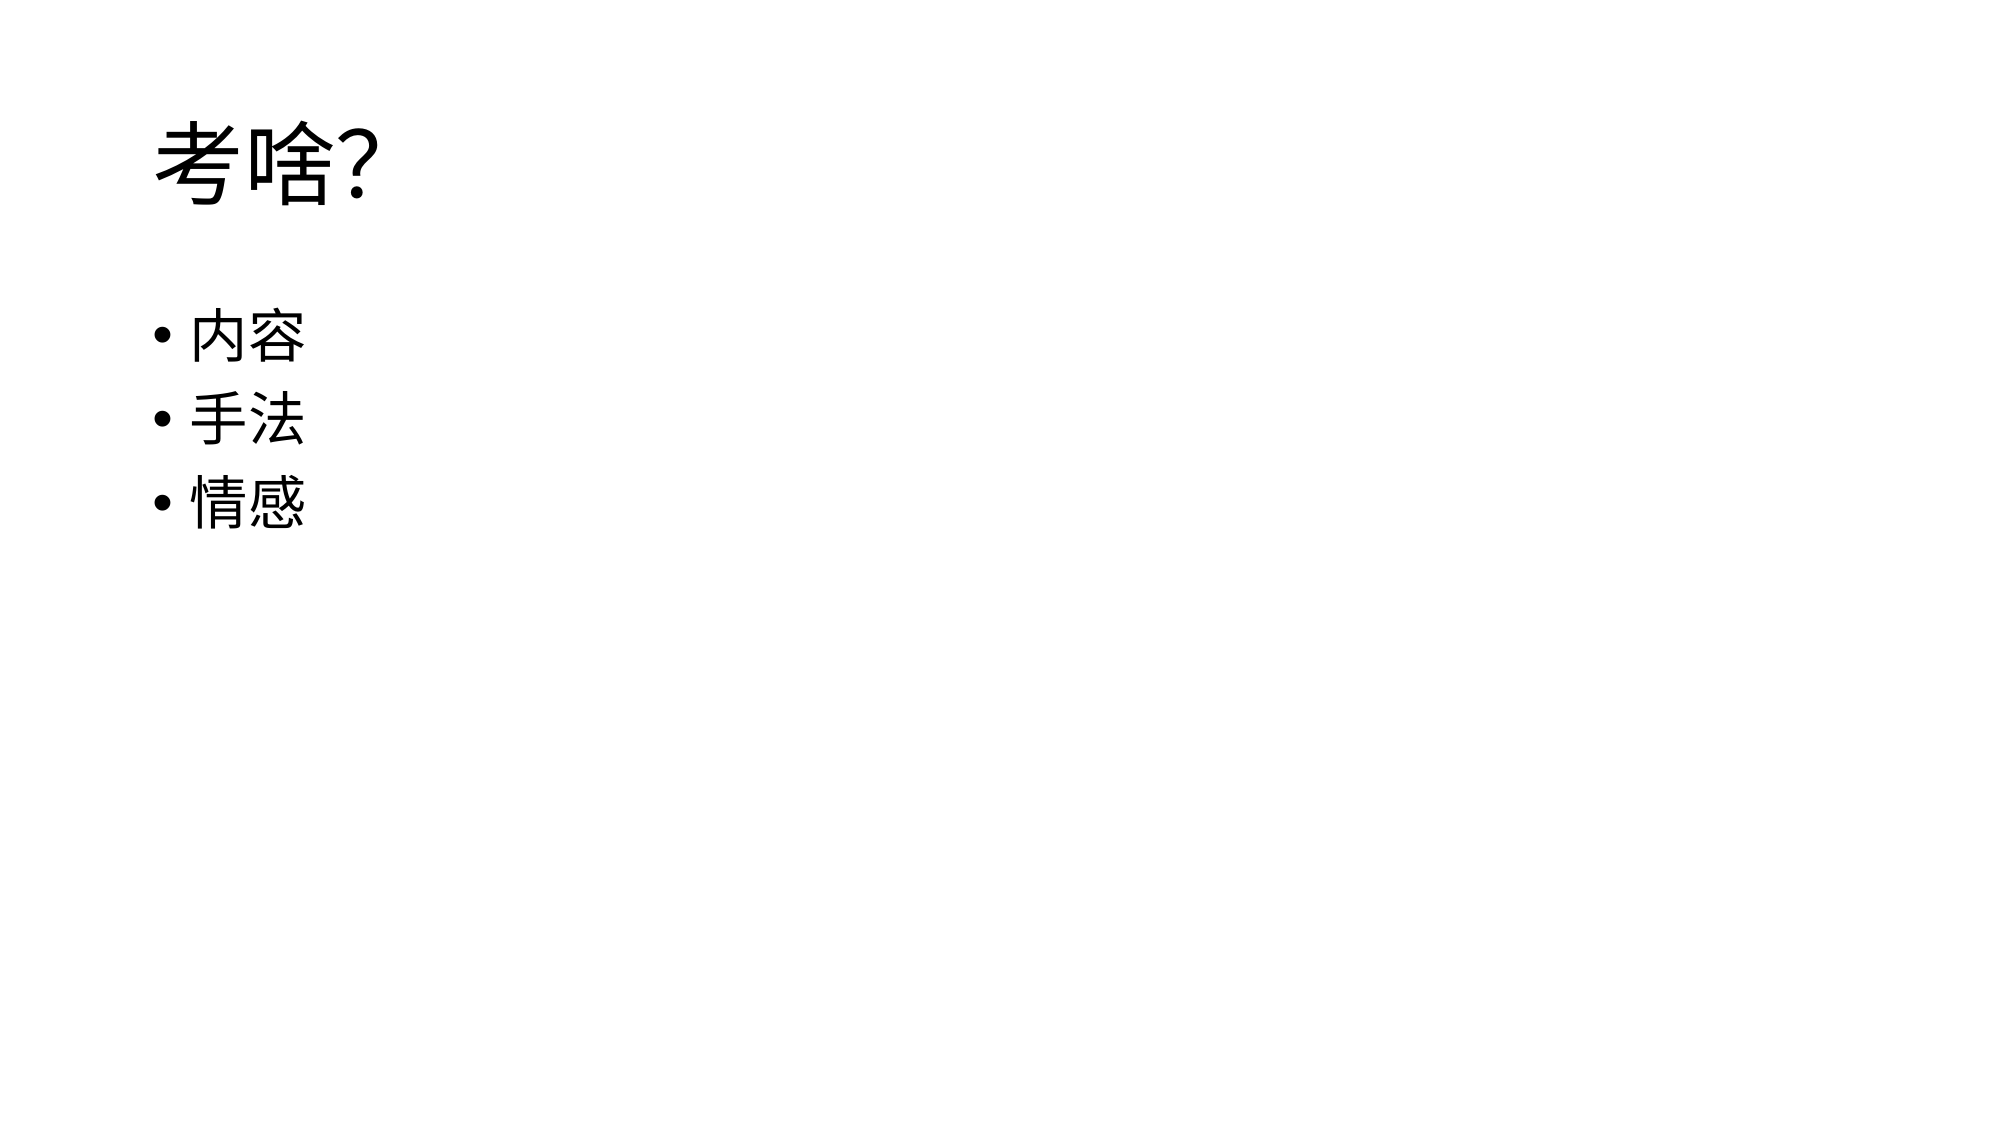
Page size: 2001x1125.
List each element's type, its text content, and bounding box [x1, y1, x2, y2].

list 内容 手法 情感 [137, 299, 1863, 1014]
title 考啥？ [137, 59, 1863, 278]
